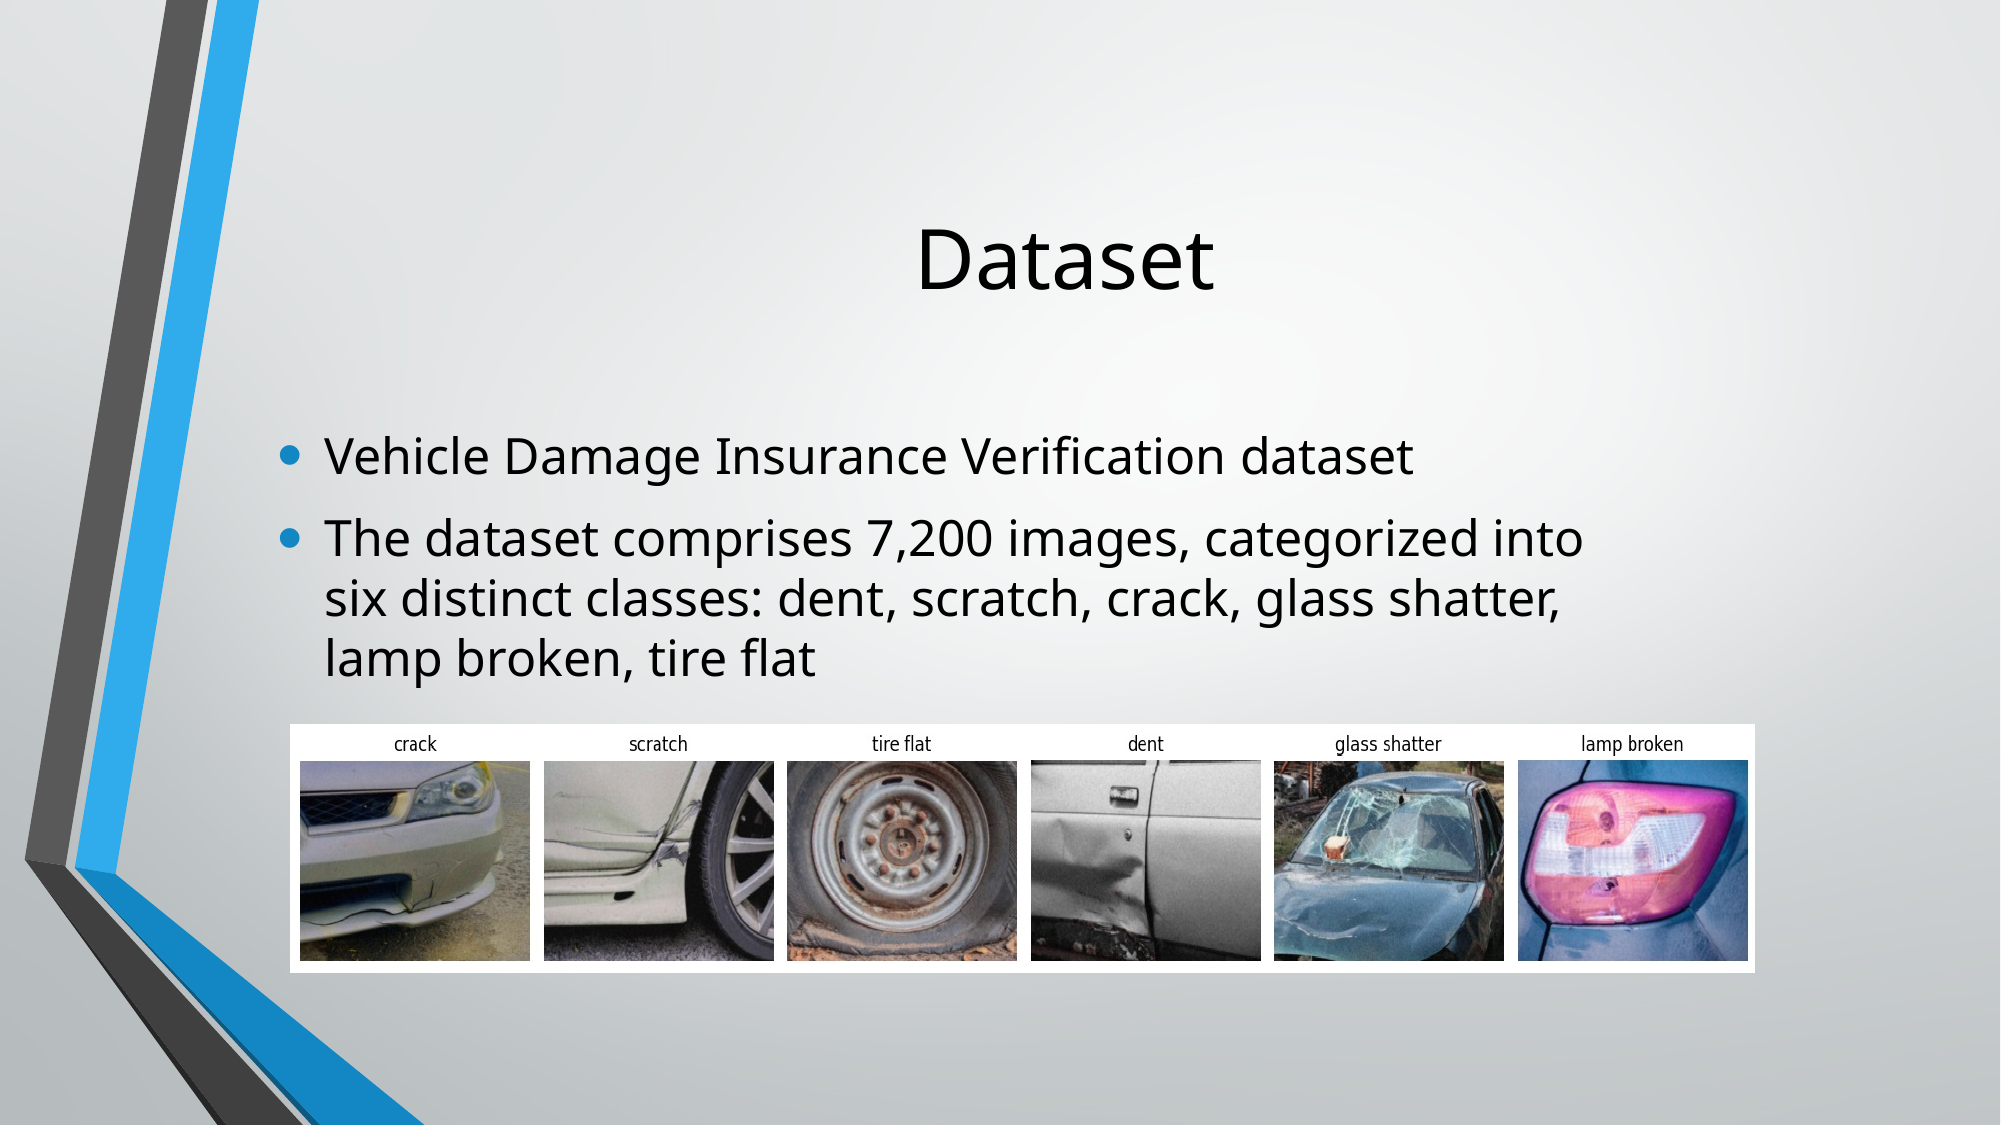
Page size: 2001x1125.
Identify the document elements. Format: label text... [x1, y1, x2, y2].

picture [289, 724, 1755, 973]
title Dataset [243, 112, 1887, 400]
list Vehicle Damage Insurance Verification dataset The dataset comprises 7,200 images, categorized into six distinct classes: dent, scratch, crack, glass shatter, lamp broken, tire flat [262, 399, 1655, 794]
